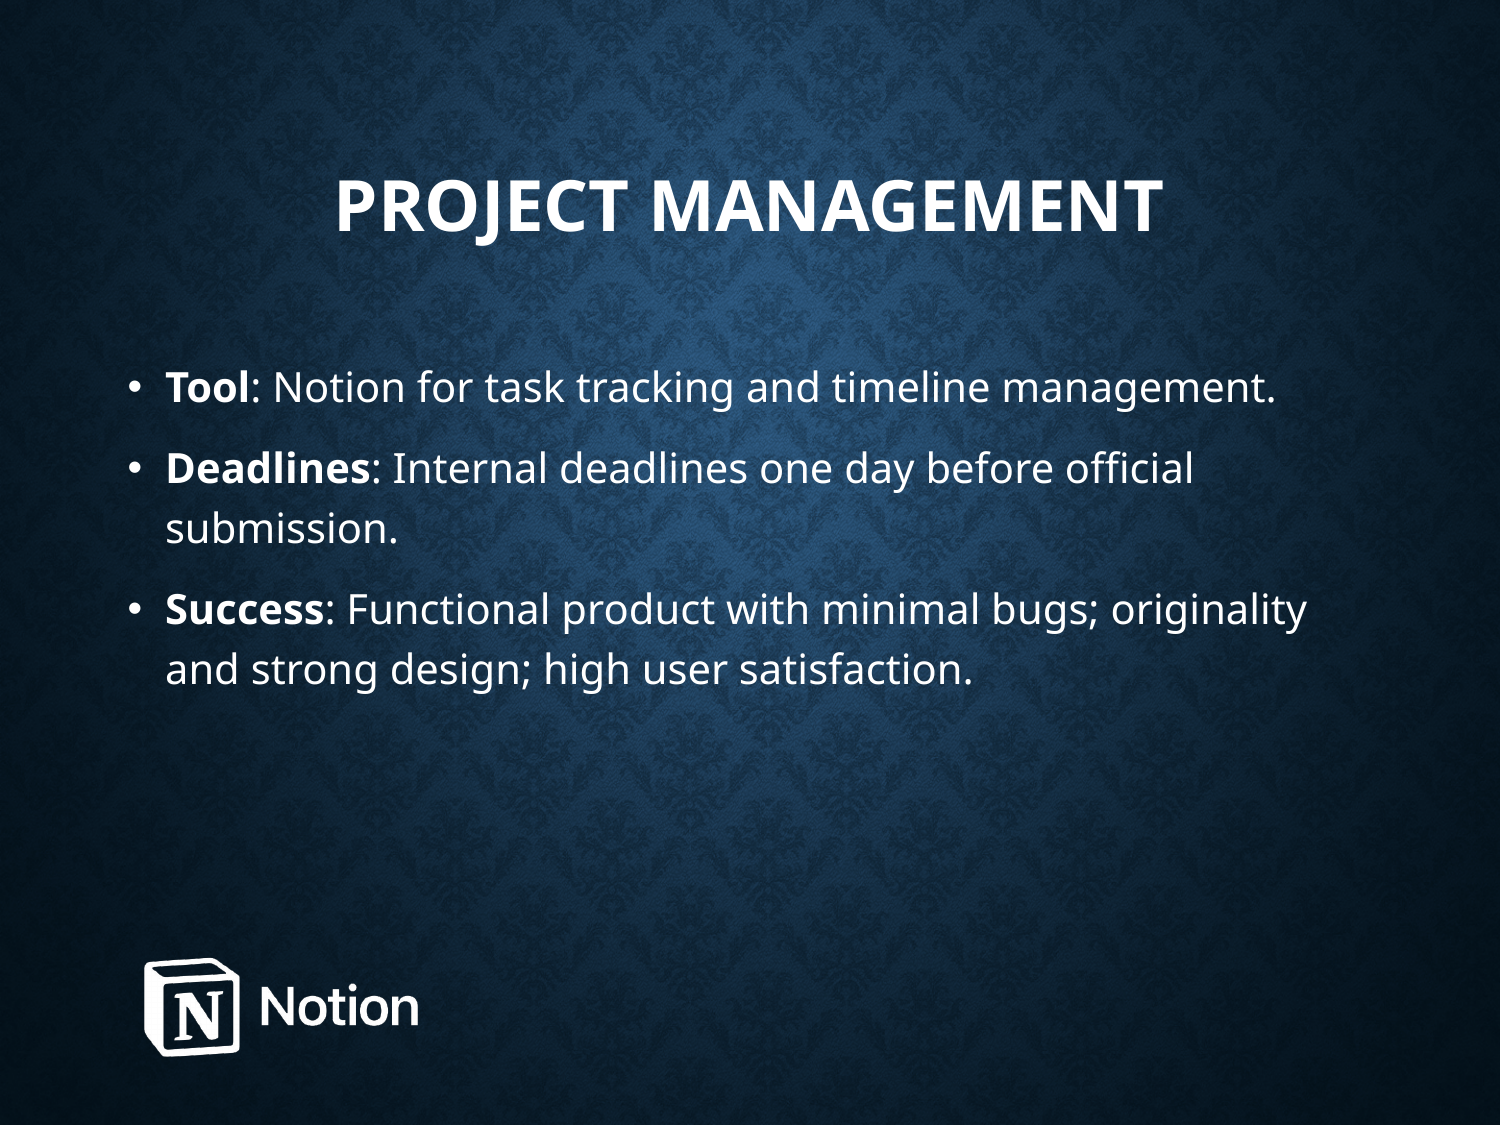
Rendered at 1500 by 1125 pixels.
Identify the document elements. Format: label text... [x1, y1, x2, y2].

title Project Management [112, 99, 1387, 318]
picture [141, 905, 430, 1111]
list Tool: Notion for task tracking and timeline management. Deadlines: Internal deadlines one day before official submission. Success: Functional product with minimal bugs; originality and strong design; high user satisfaction. [112, 343, 1387, 950]
